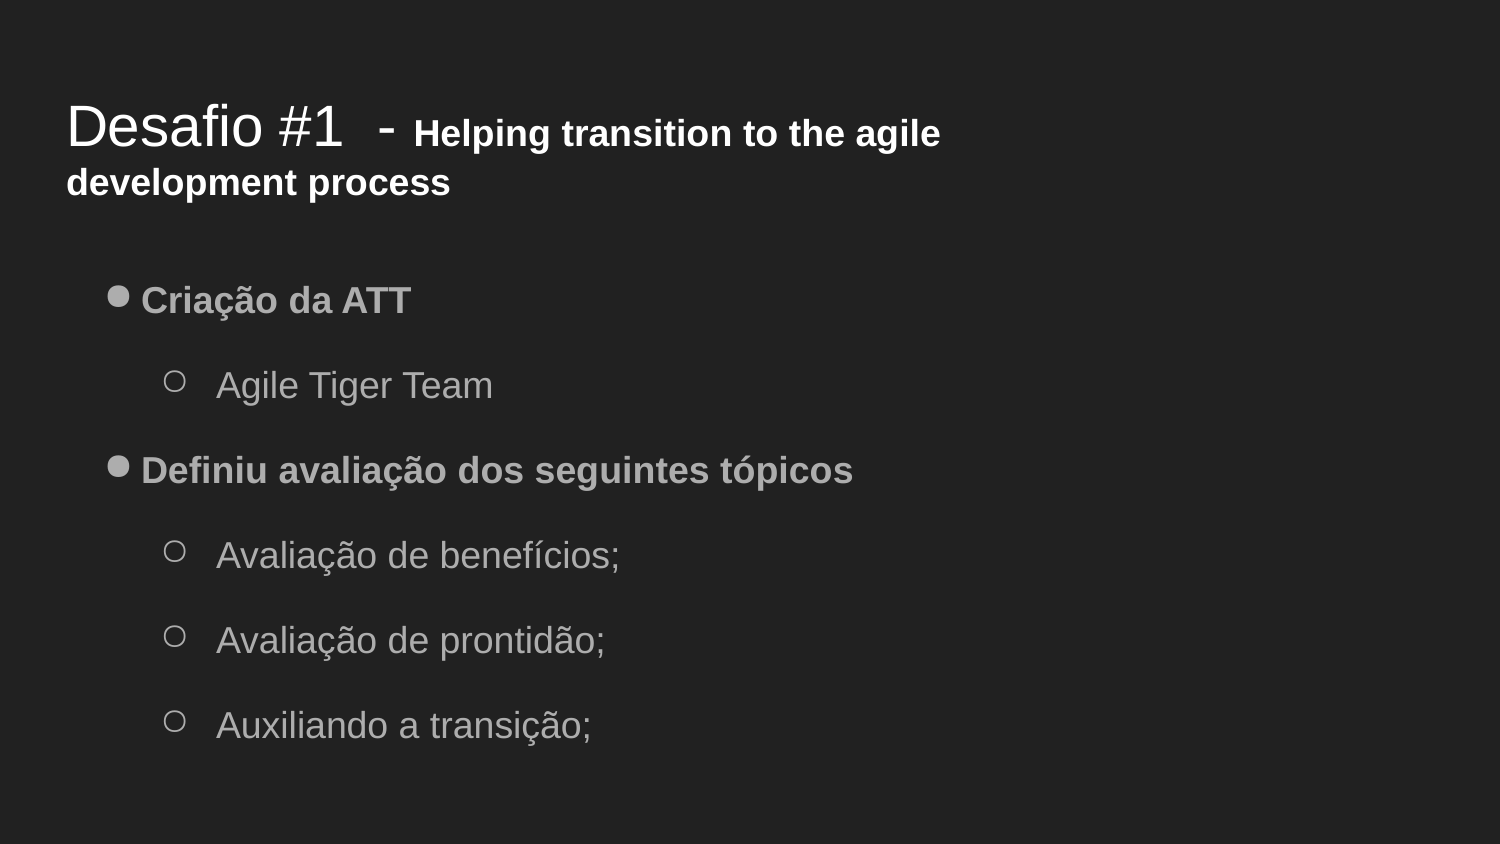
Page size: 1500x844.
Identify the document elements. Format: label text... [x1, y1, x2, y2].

list Criação da ATT Agile Tiger Team Definiu avaliação dos seguintes tópicos Avaliação de benefícios; Avaliação de prontidão; Auxiliando a transição; [51, 254, 1449, 815]
title Desafio #1 - Helping transition to the agile development process [51, 72, 1449, 219]
